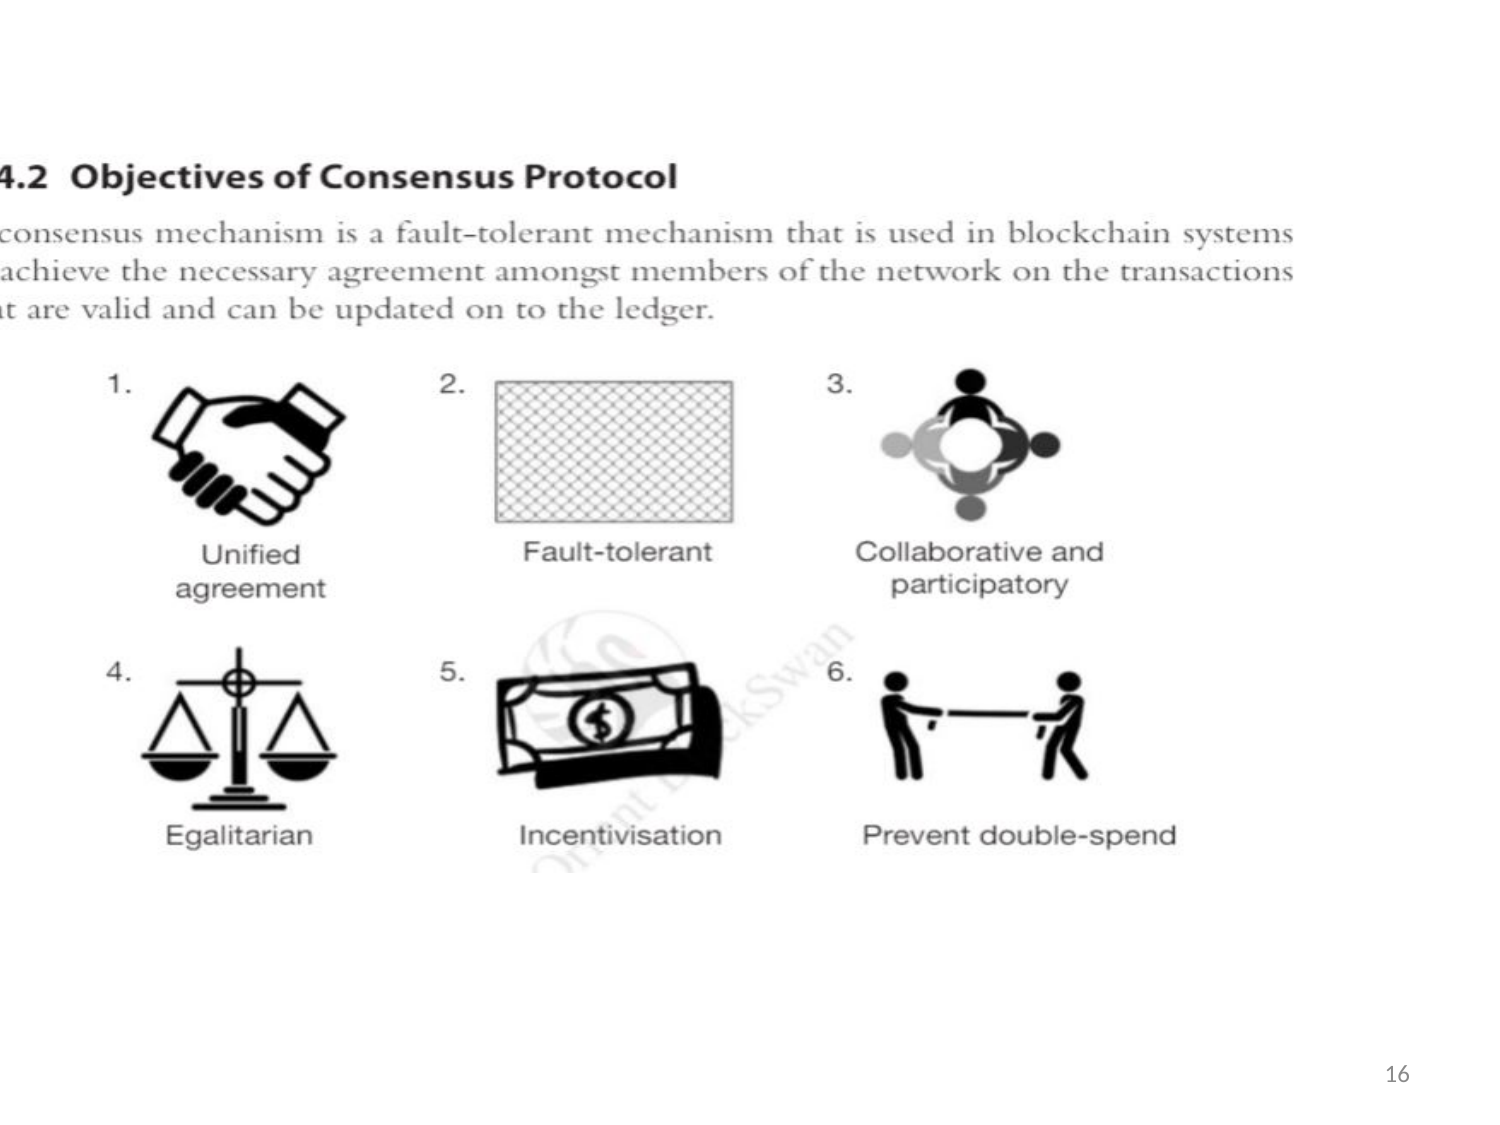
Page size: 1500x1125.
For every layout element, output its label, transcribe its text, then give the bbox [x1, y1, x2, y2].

slide_number 16 [1074, 1042, 1425, 1103]
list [0, 143, 1382, 873]
